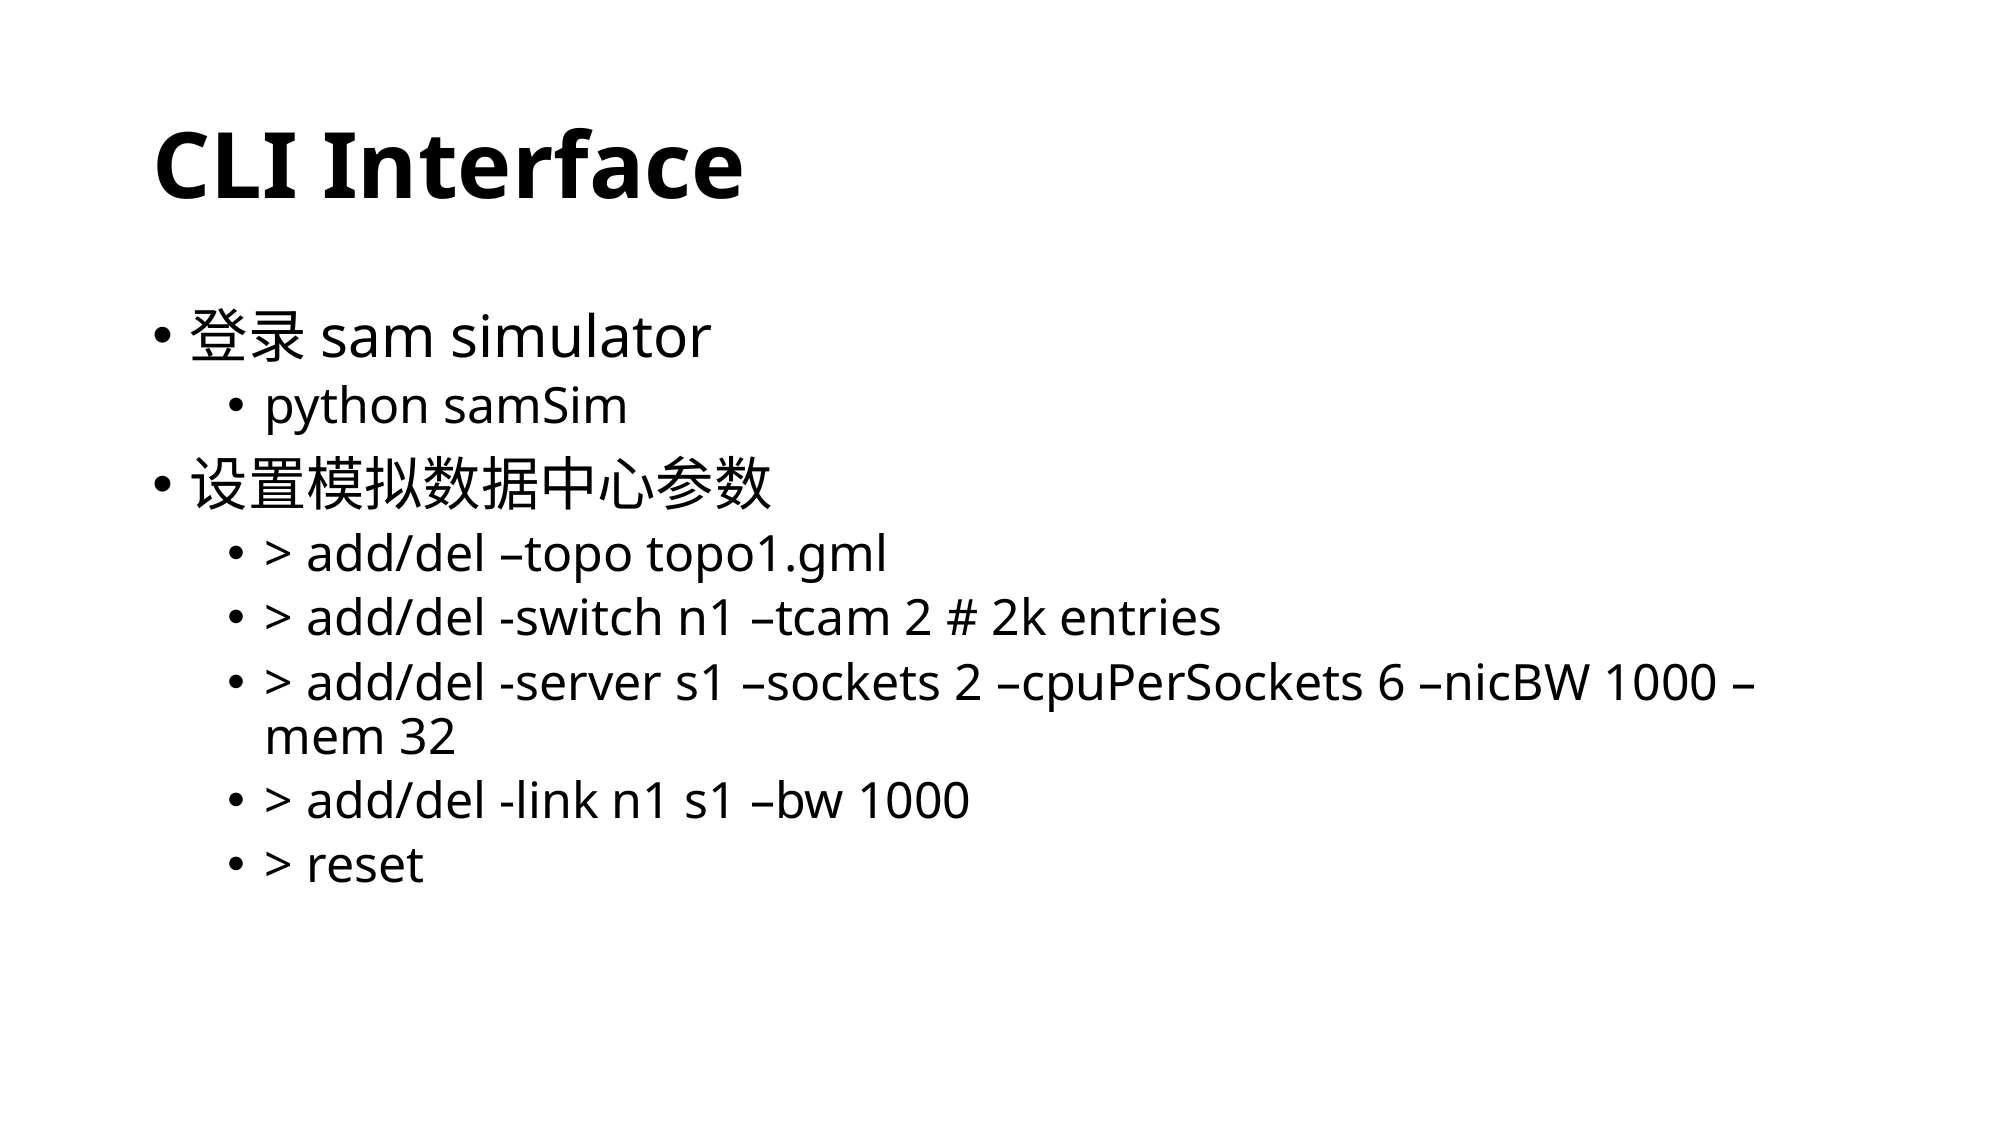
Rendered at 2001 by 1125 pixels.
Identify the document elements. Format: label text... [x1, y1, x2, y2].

list 登录sam simulator python samSim 设置模拟数据中心参数 > add/del –topo topo1.gml > add/del -switch n1 –tcam 2 # 2k entries > add/del -server s1 –sockets 2 –cpuPerSockets 6 –nicBW 1000 –mem 32 > add/del -link n1 s1 –bw 1000 > reset [137, 299, 1863, 1014]
title CLI Interface [137, 59, 1863, 278]
